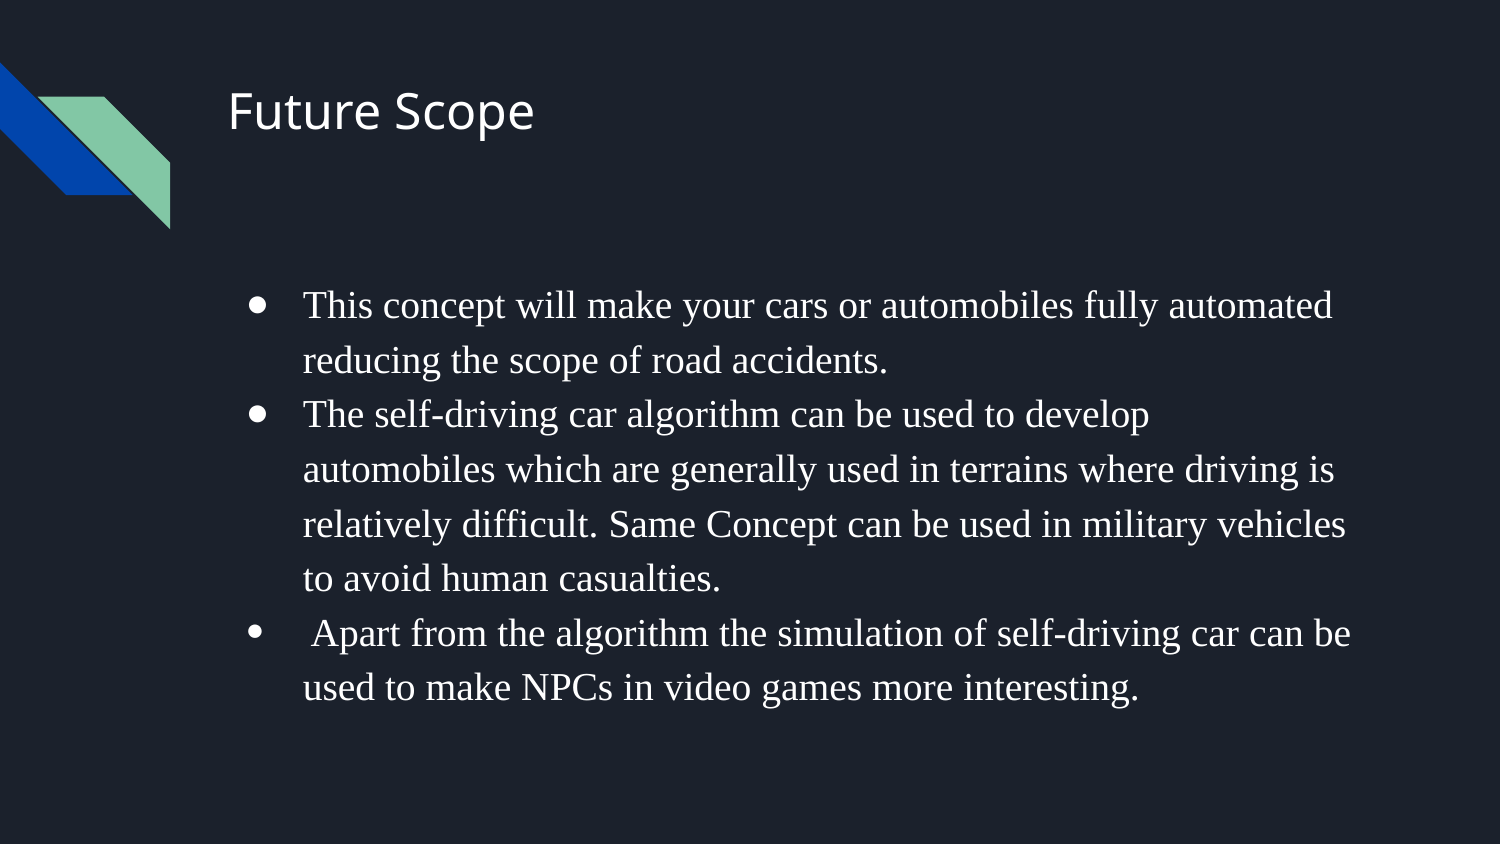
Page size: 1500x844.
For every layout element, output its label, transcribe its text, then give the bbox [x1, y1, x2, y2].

title Future Scope [212, 64, 1368, 215]
list This concept will make your cars or automobiles fully automated reducing the scope of road accidents. The self-driving car algorithm can be used to develop automobiles which are generally used in terrains where driving is relatively difficult. Same Concept can be used in military vehicles to avoid human casualties. Apart from the algorithm the simulation of self-driving car can be used to make NPCs in video games more interesting. [212, 257, 1368, 735]
